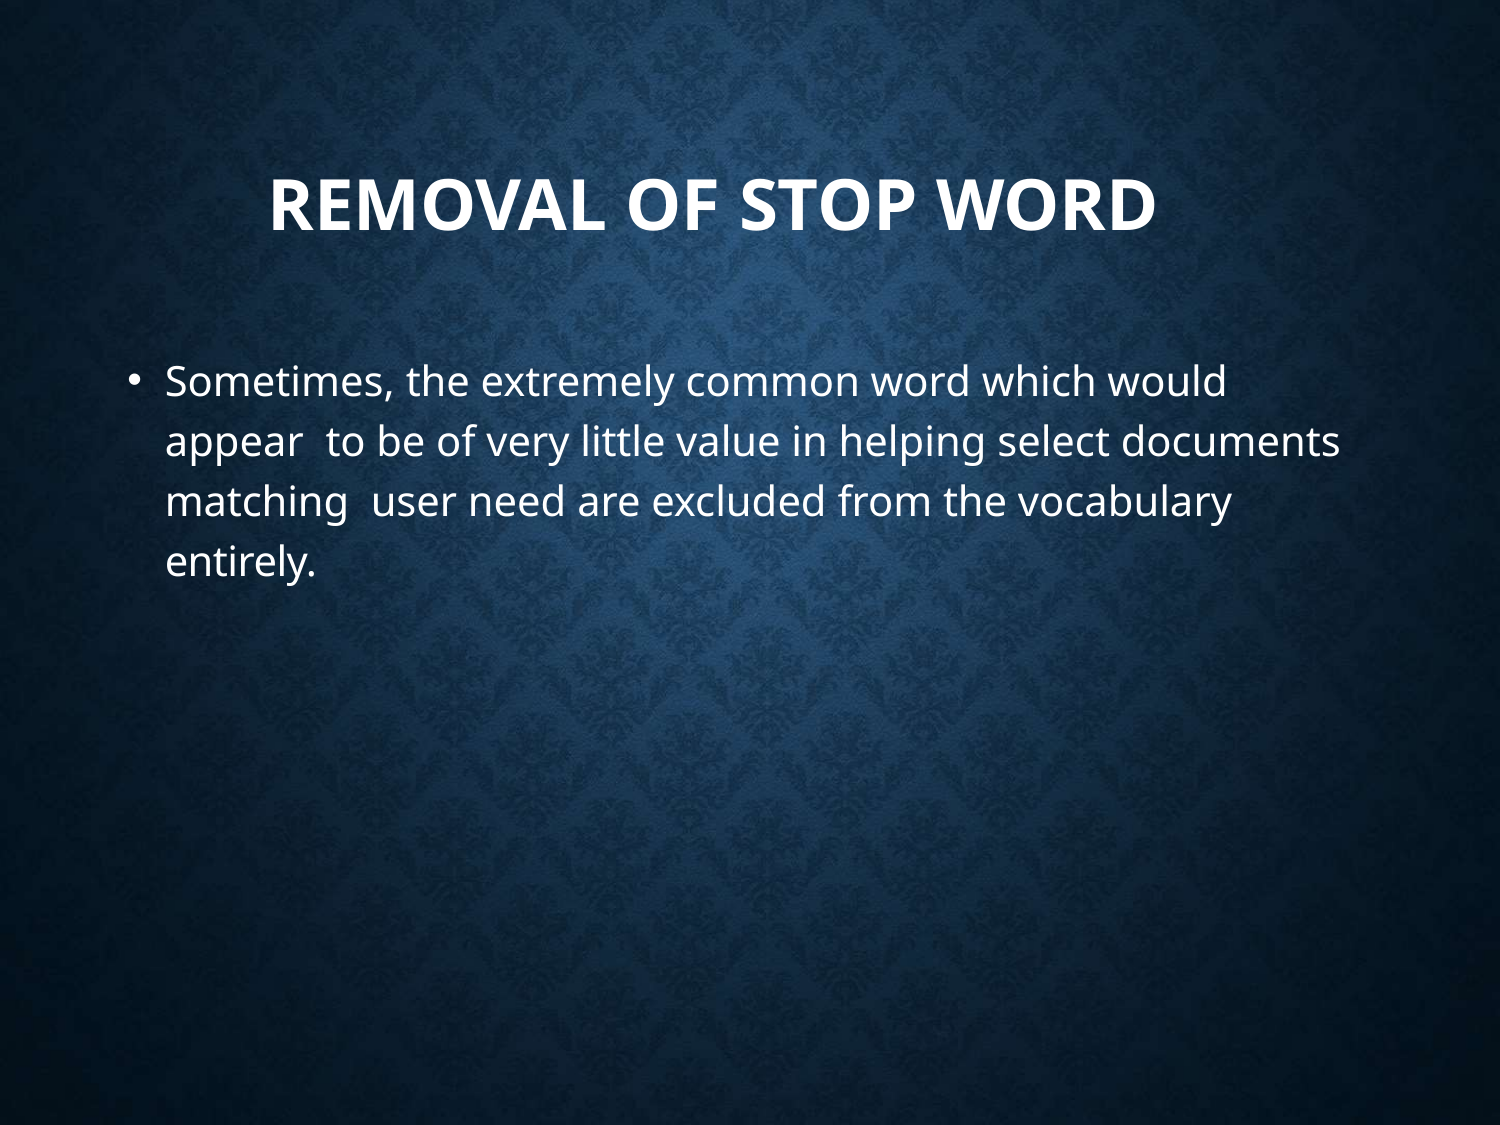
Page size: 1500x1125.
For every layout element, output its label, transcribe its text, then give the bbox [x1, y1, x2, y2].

text_box Sometimes, the extremely common word which would appear to be of very little value in helping select documents matching user need are excluded from the vocabulary entirely. [125, 342, 1359, 585]
title REMOVAL OF STOP WORD [265, 157, 1258, 342]
picture [0, 0, 1500, 1125]
